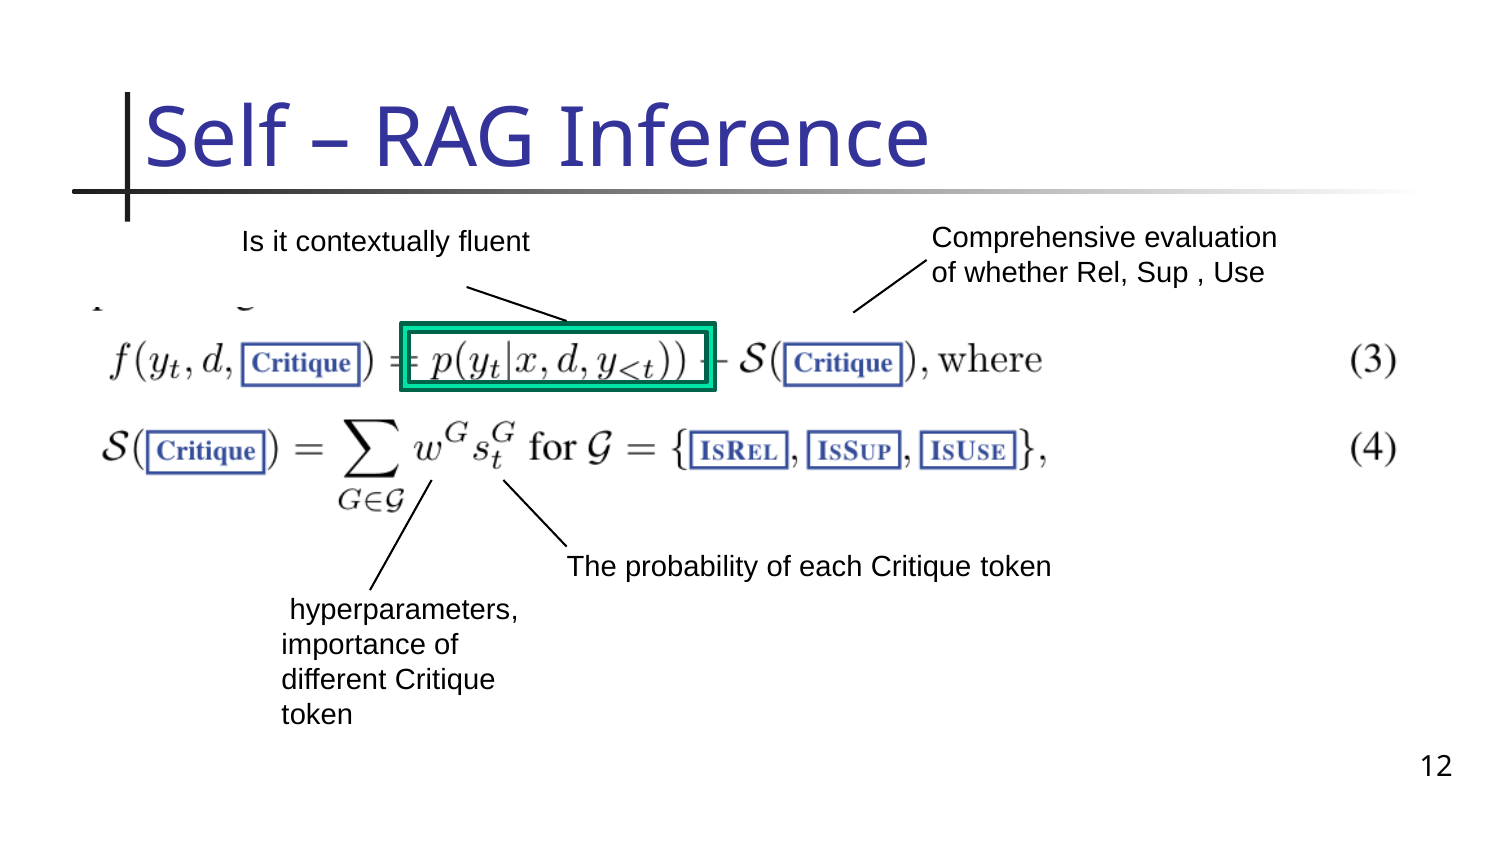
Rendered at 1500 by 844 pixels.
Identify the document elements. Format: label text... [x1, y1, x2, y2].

text_box Comprehensive evaluation of whether Rel, Sup , Use [916, 211, 1314, 297]
text_box The probability of each Critique token [551, 539, 1068, 590]
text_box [503, 479, 567, 547]
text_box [466, 286, 567, 322]
title Self – RAG Inference [129, 10, 1408, 191]
picture [0, 306, 1434, 523]
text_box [853, 259, 927, 313]
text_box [369, 479, 432, 591]
slide_number 12 [1155, 738, 1468, 795]
text_box hyperparameters, importance of different Critique token [266, 583, 567, 738]
text_box Is it contextually fluent [226, 215, 567, 265]
